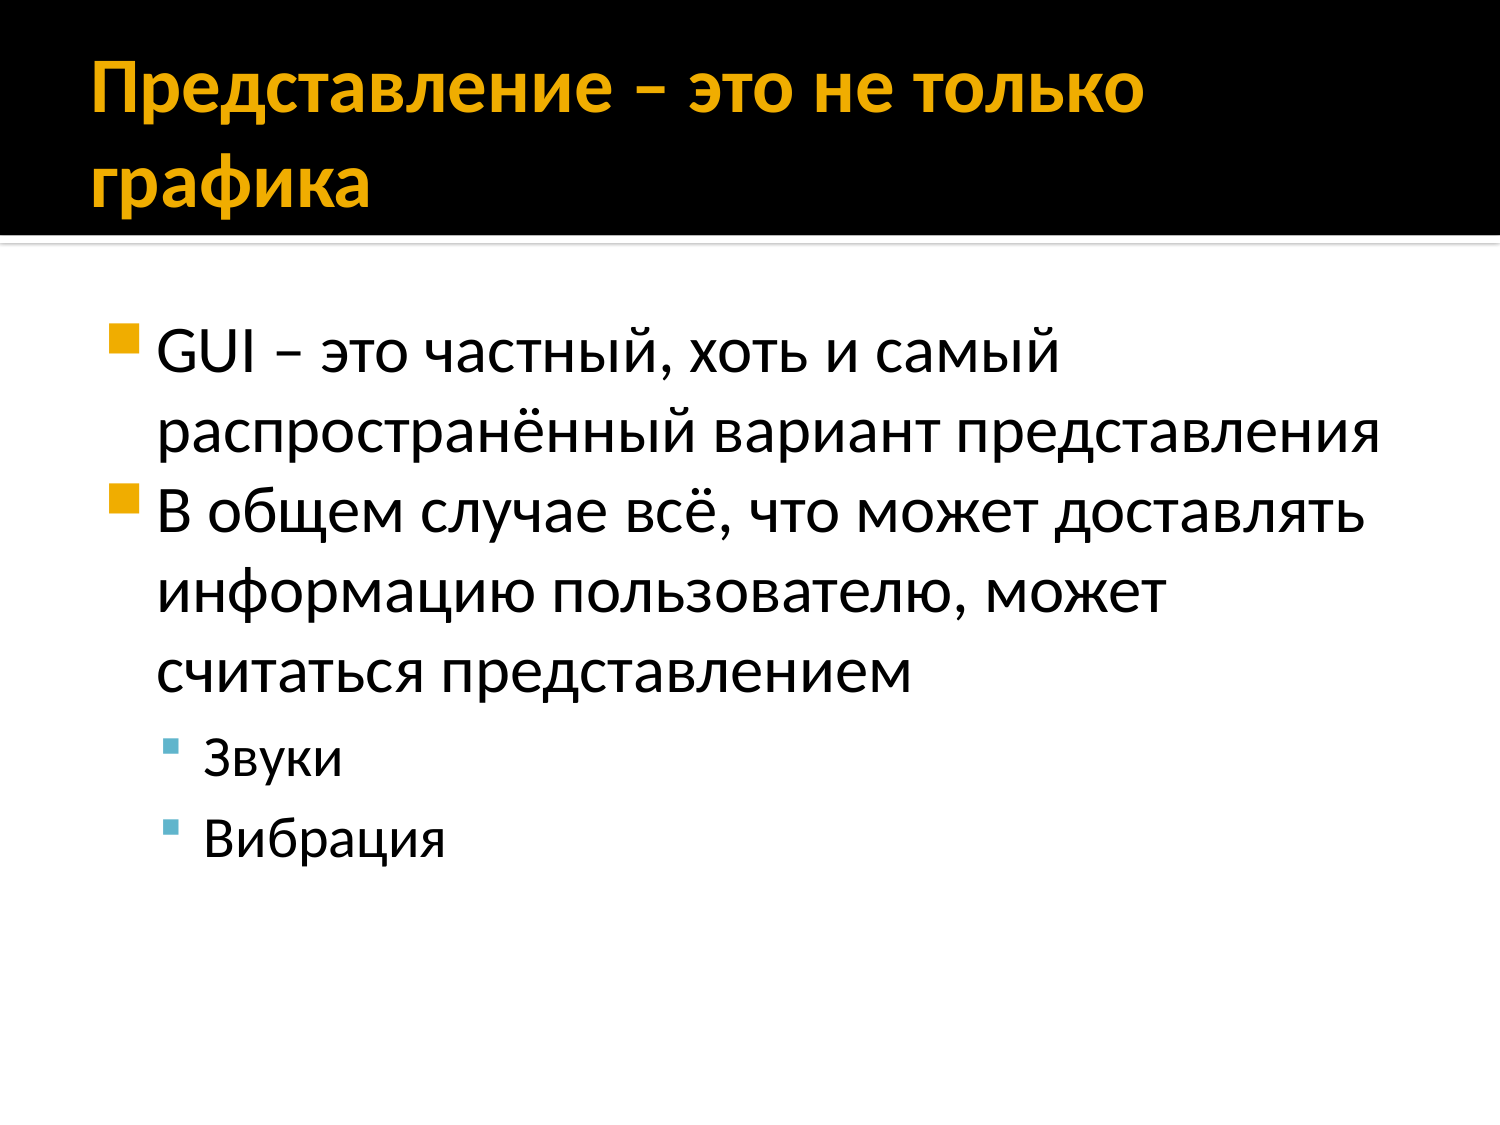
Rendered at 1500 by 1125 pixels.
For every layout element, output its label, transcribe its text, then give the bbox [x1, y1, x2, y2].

title Представление – это не только графика [75, 25, 1425, 231]
list GUI – это частный, хоть и самый распространённый вариант представления В общем случае всё, что может доставлять информацию пользователю, может считаться представлением Звуки Вибрация [75, 291, 1425, 1050]
